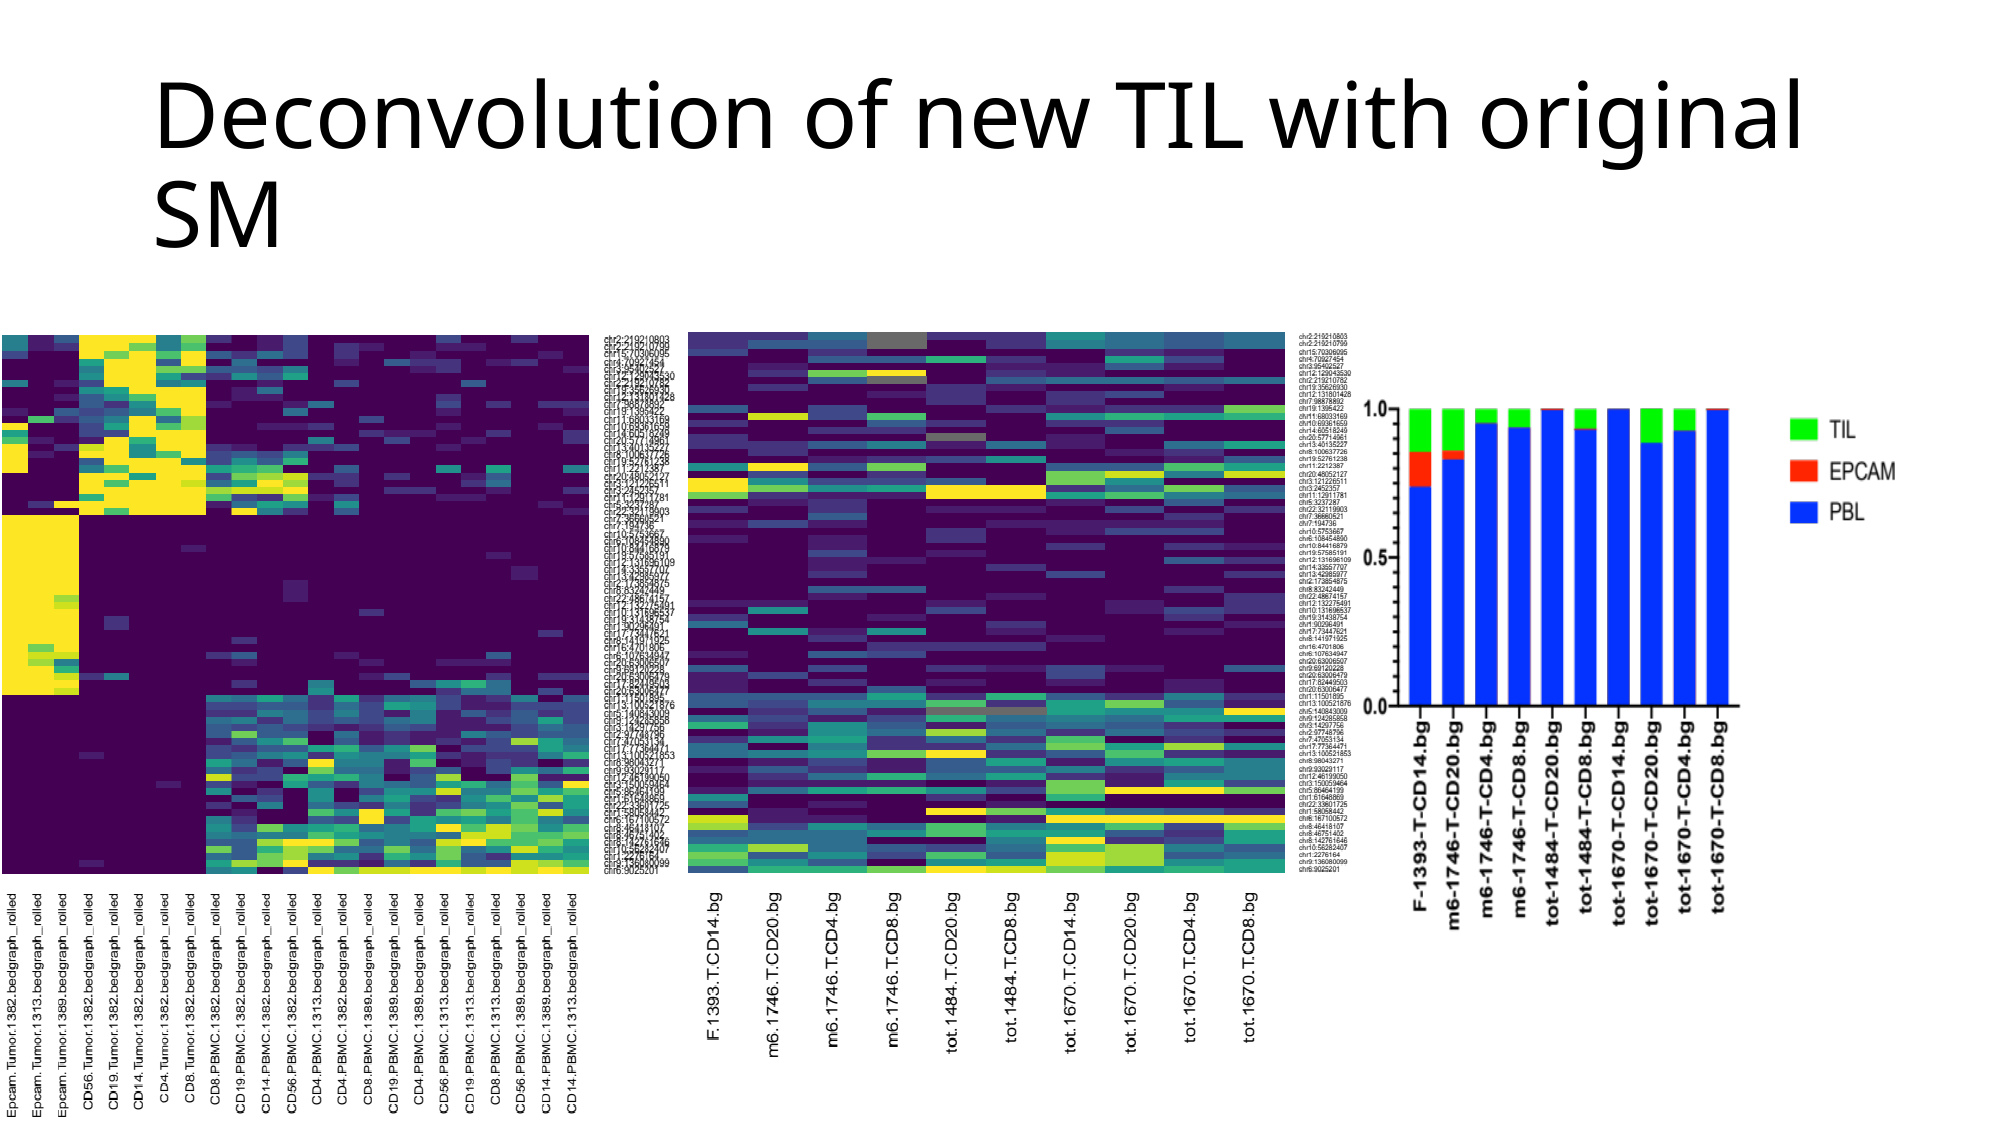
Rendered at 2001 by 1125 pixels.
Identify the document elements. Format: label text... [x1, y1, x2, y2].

title Deconvolution of new TIL with original SM [1376, 59, 1863, 278]
picture [0, 26, 1900, 1125]
